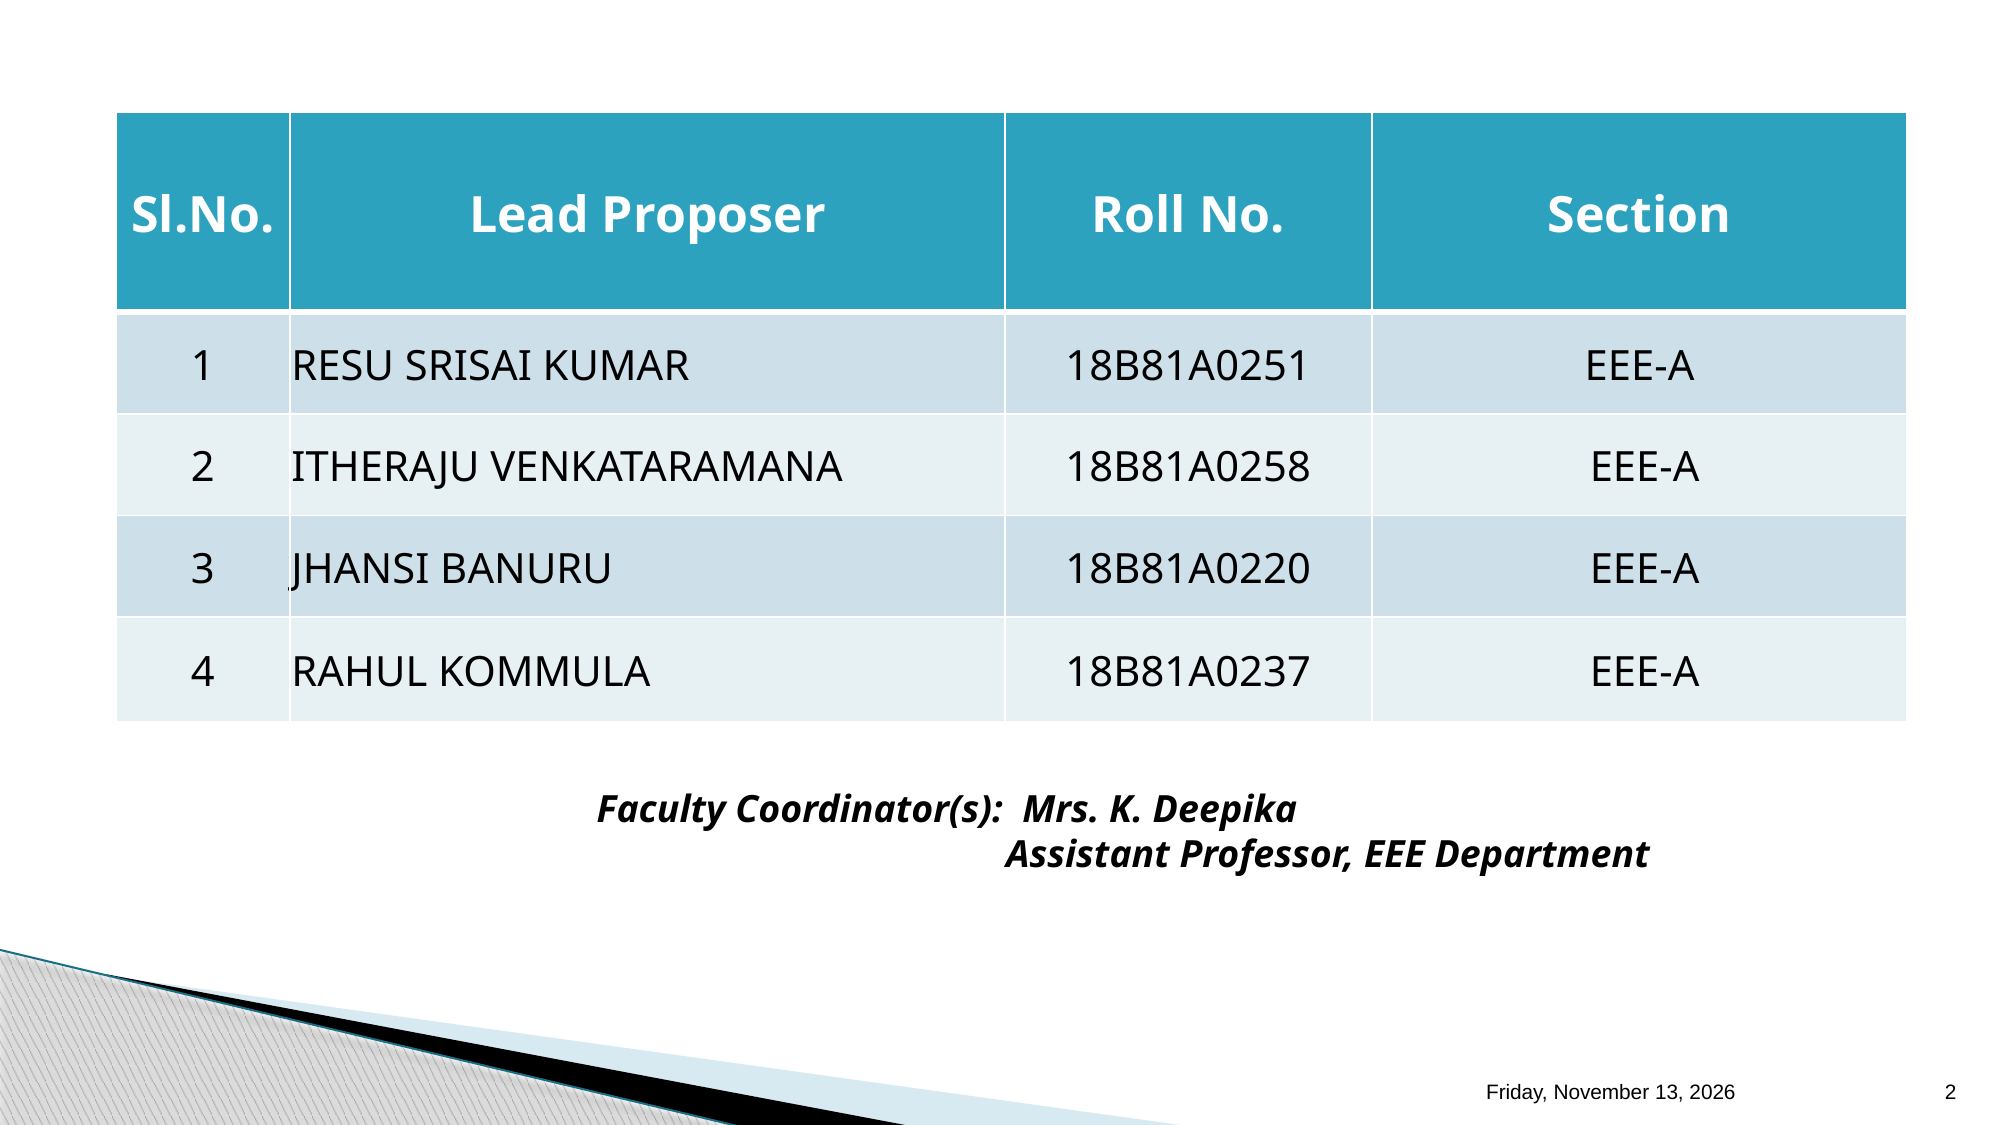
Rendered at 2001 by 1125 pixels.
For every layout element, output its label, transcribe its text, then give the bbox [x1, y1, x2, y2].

table_cell EEE-A [1373, 315, 1906, 413]
table_cell JHANSI BANURU [291, 516, 1004, 616]
table_header Roll No. [1006, 113, 1371, 309]
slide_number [1471, 1051, 1891, 1112]
table_cell RESU SRISAI KUMAR [291, 315, 1004, 413]
table_cell 2 [117, 415, 289, 515]
table_cell 18B81A0220 [1006, 516, 1371, 616]
table_header Lead Proposer [291, 113, 1004, 309]
table_cell EEE-A [1373, 618, 1906, 721]
table_cell ITHERAJU VENKATARAMANA [291, 415, 1004, 515]
table_cell EEE-A [1373, 516, 1906, 616]
table_cell 18B81A0237 [1006, 618, 1371, 721]
table_cell 4 [117, 618, 289, 721]
slide_number 2 [1891, 1051, 1972, 1112]
table_cell 3 [117, 516, 289, 616]
table_cell EEE-A [1373, 415, 1906, 515]
table_cell RAHUL KOMMULA [291, 618, 1004, 721]
table_header Sl.No. [117, 113, 289, 309]
table_cell 18B81A0251 [1006, 315, 1371, 413]
table_cell 18B81A0258 [1006, 415, 1371, 515]
table_cell 1 [117, 315, 289, 413]
table_header Section [1373, 113, 1906, 309]
text_box Faculty Coordinator(s): Mrs. K. Deepika Assistant Professor, EEE Department [581, 777, 2000, 883]
